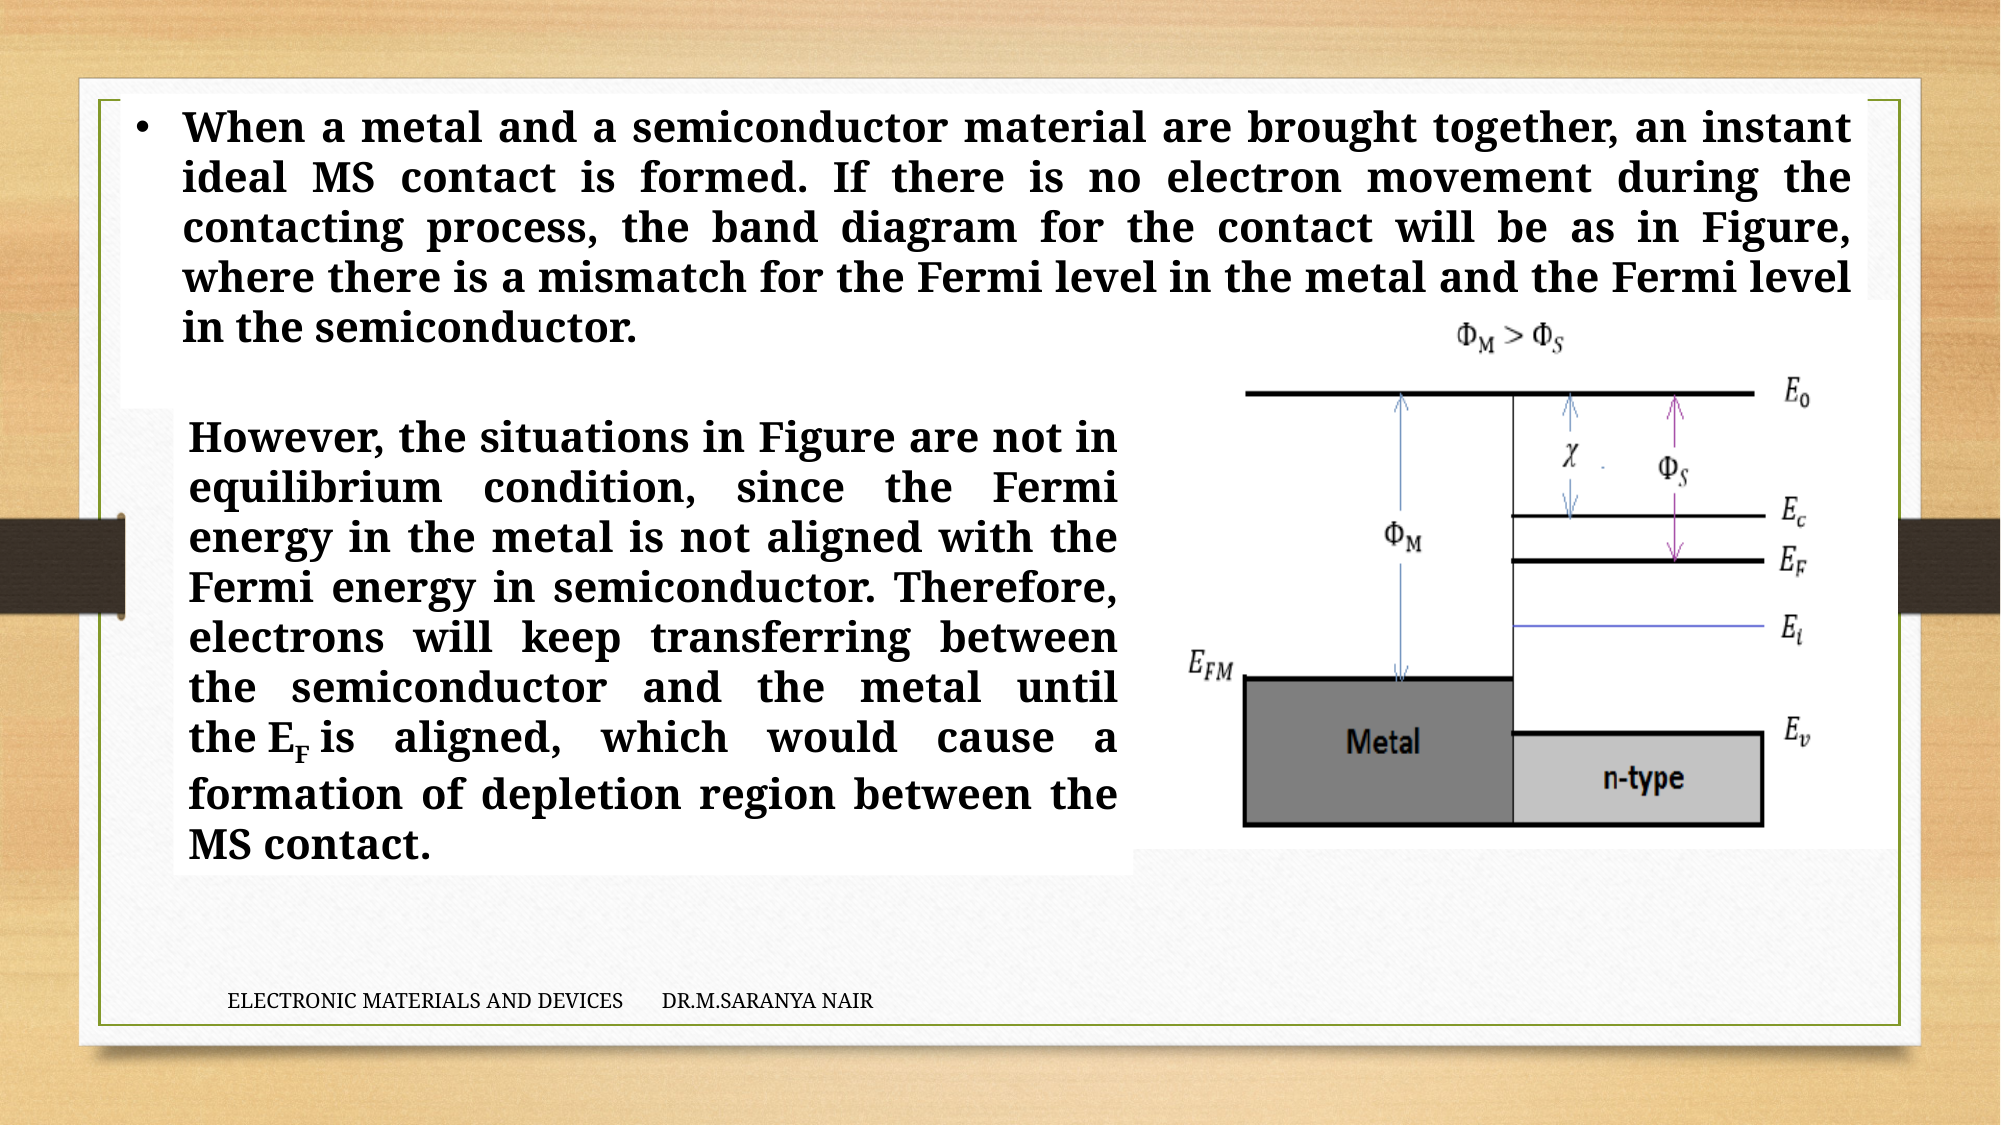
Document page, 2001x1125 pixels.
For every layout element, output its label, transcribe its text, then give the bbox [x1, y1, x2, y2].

footer ELECTRONIC MATERIALS AND DEVICES DR.M.SARANYA NAIR [212, 979, 1411, 1025]
picture [0, 0, 2001, 1125]
text_box However, the situations in Figure are not in equilibrium condition, since the Fermi energy in the metal is not aligned with the Fermi energy in semiconductor. Therefore, electrons will keep transferring between the semiconductor and the metal until the EF is aligned, which would cause a formation of depletion region between the MS contact. [173, 403, 1134, 876]
text_box When a metal and a semiconductor material are brought together, an instant ideal MS contact is formed. If there is no electron movement during the contacting process, the band diagram for the contact will be as in Figure, where there is a mismatch for the Fermi level in the metal and the Fermi level in the semiconductor. [120, 93, 1868, 409]
